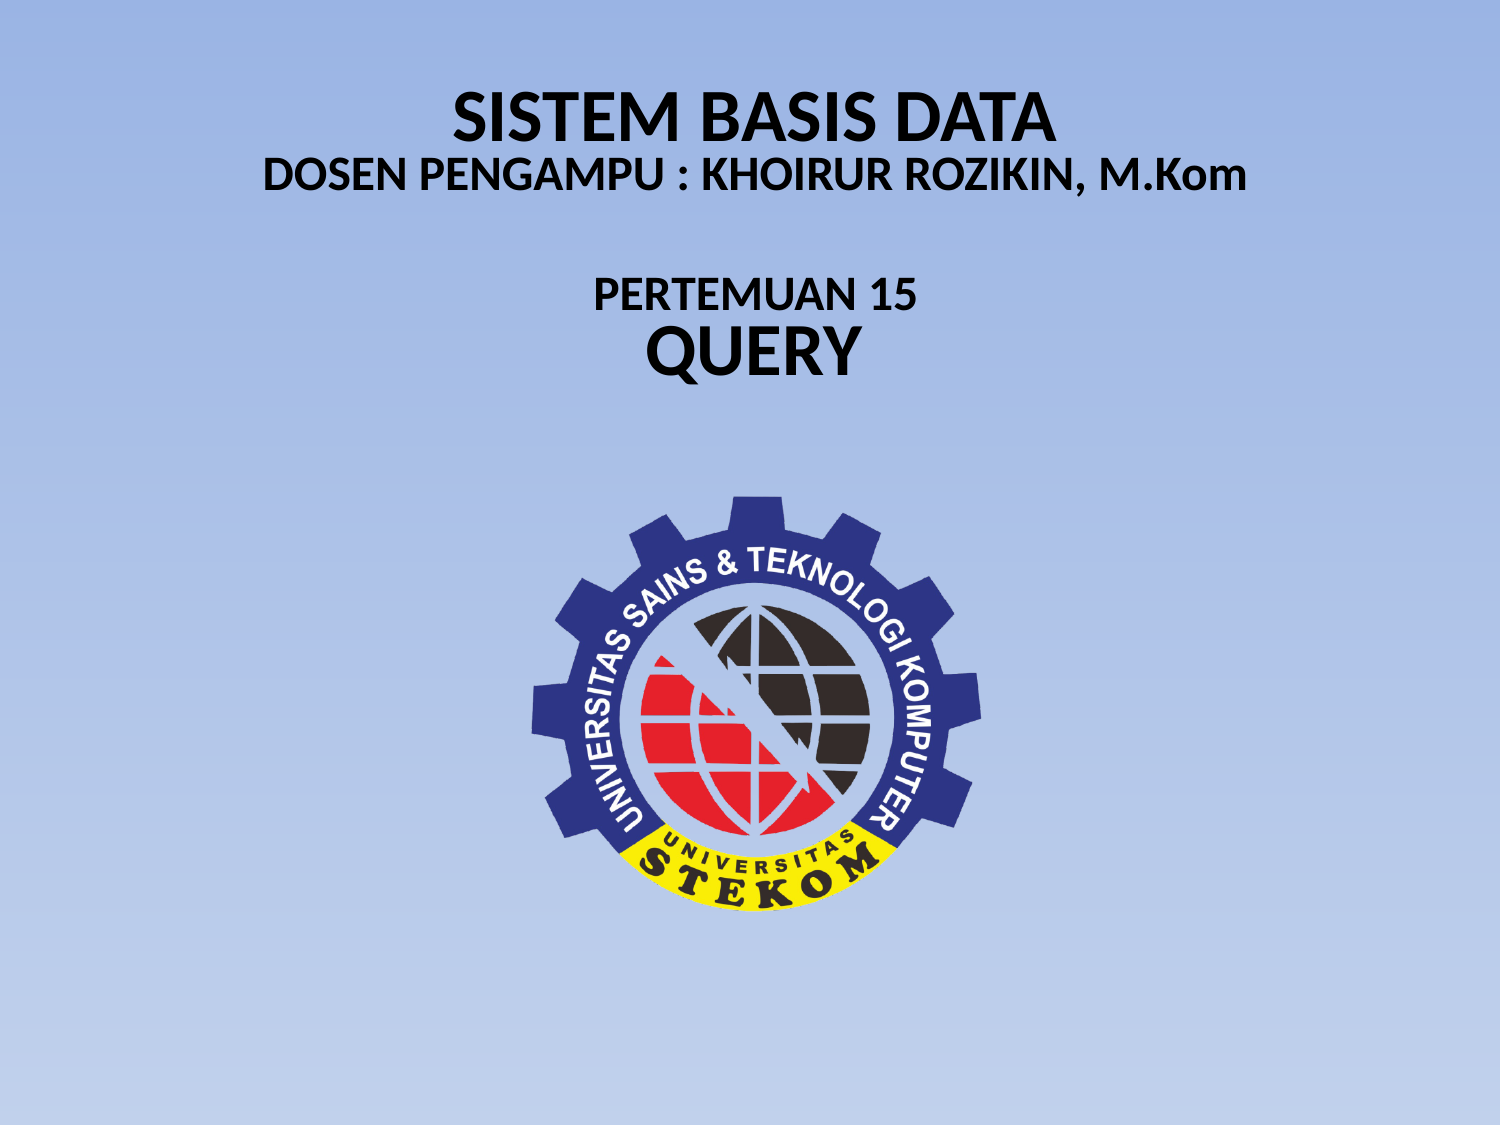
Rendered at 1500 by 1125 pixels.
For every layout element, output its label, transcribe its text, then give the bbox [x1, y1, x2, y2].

text_box PERTEMUAN 15 [118, 253, 1394, 328]
picture [527, 491, 985, 916]
text_box DOSEN PENGAMPU : KHOIRUR ROZIKIN, M.Kom [117, 133, 1393, 208]
text_box QUERY [116, 303, 1392, 387]
title SISTEM BASIS DATA [117, 58, 1393, 133]
